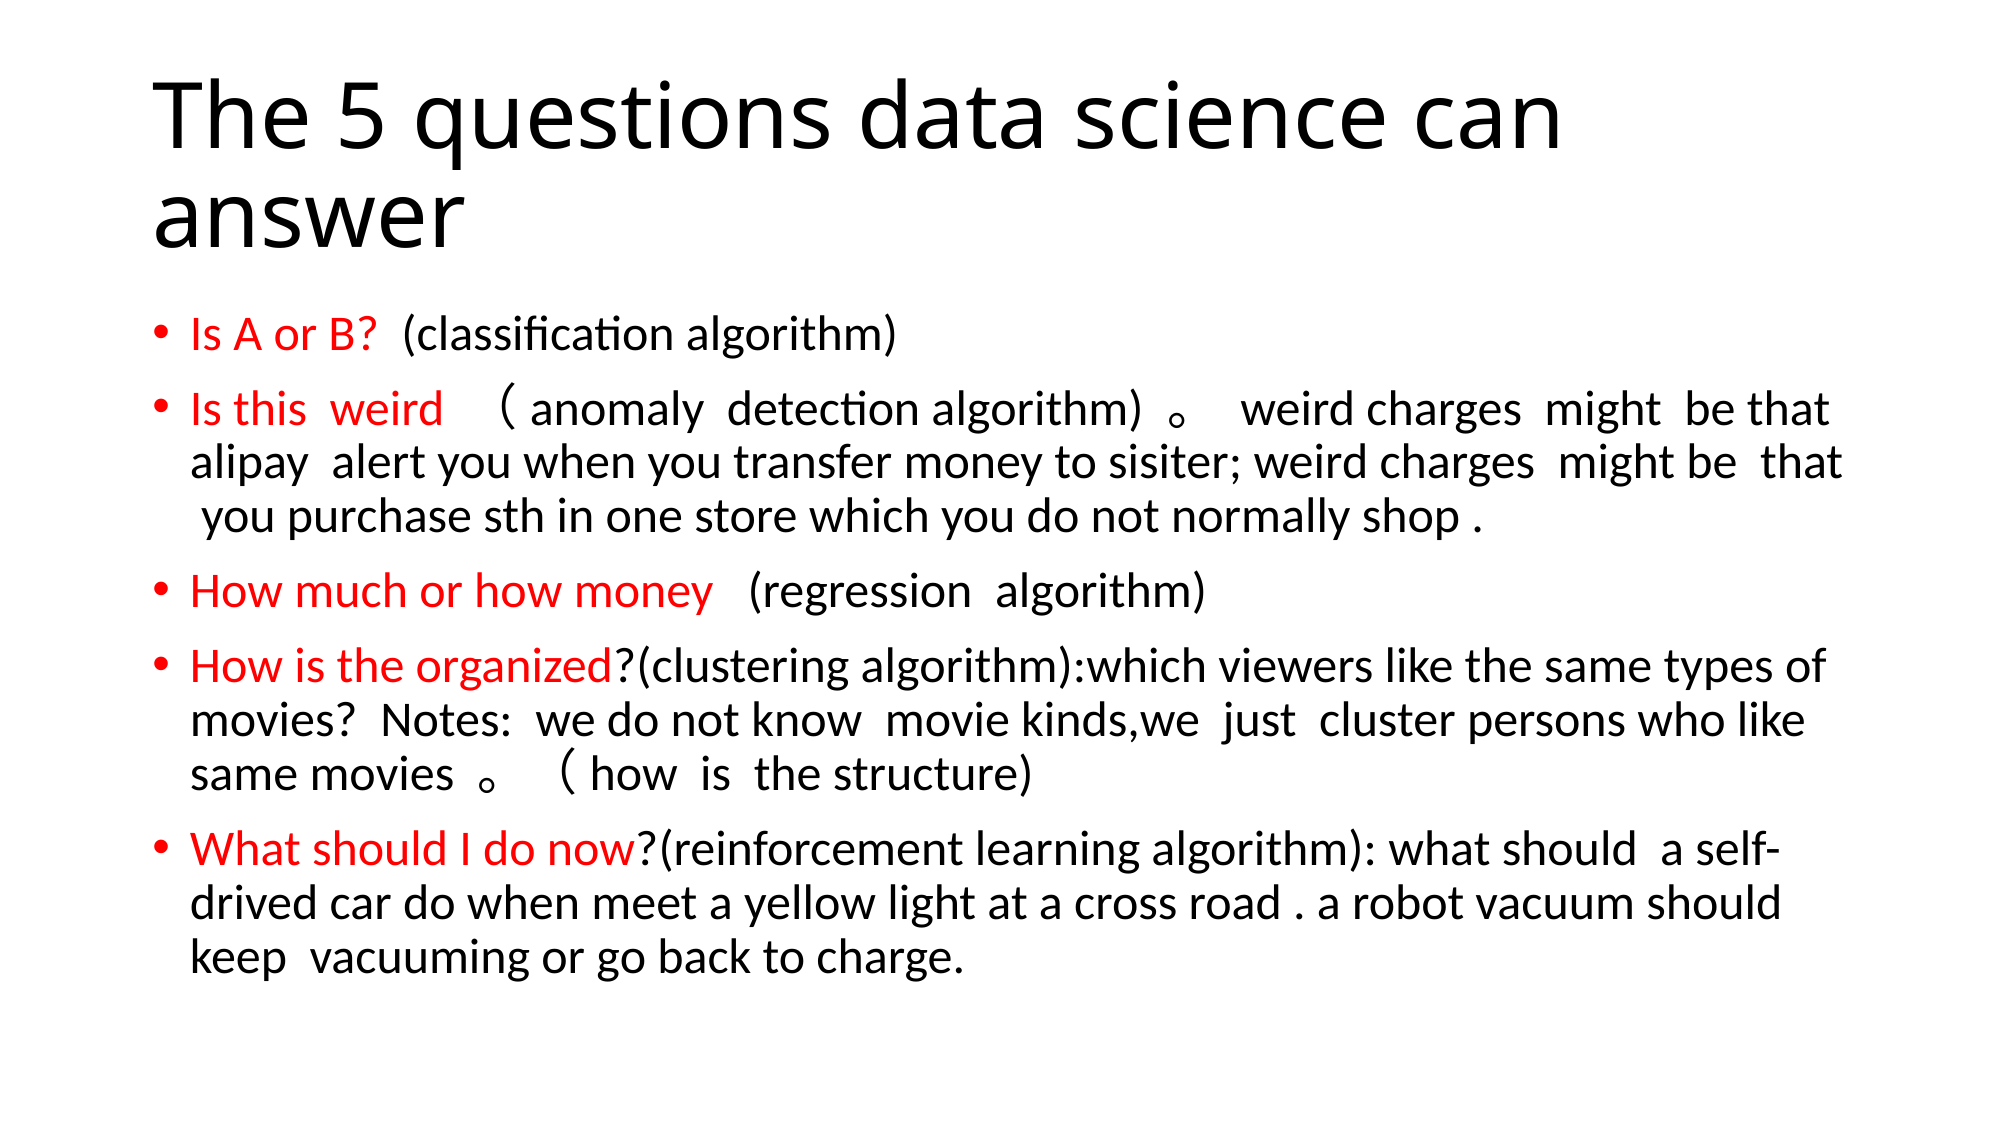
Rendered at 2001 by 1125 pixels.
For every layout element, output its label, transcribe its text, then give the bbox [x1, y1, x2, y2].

list Is A or B? (classification algorithm) Is this weird （anomaly detection algorithm) 。 weird charges might be that alipay alert you when you transfer money to sisiter; weird charges might be that you purchase sth in one store which you do not normally shop . How much or how money (regression algorithm) How is the organized?(clustering algorithm):which viewers like the same types of movies? Notes: we do not know movie kinds,we just cluster persons who like same movies 。（how is the structure) What should I do now?(reinforcement learning algorithm): what should a self-drived car do when meet a yellow light at a cross road . a robot vacuum should keep vacuuming or go back to charge. [137, 299, 1863, 1014]
title The 5 questions data science can answer [137, 59, 1863, 278]
